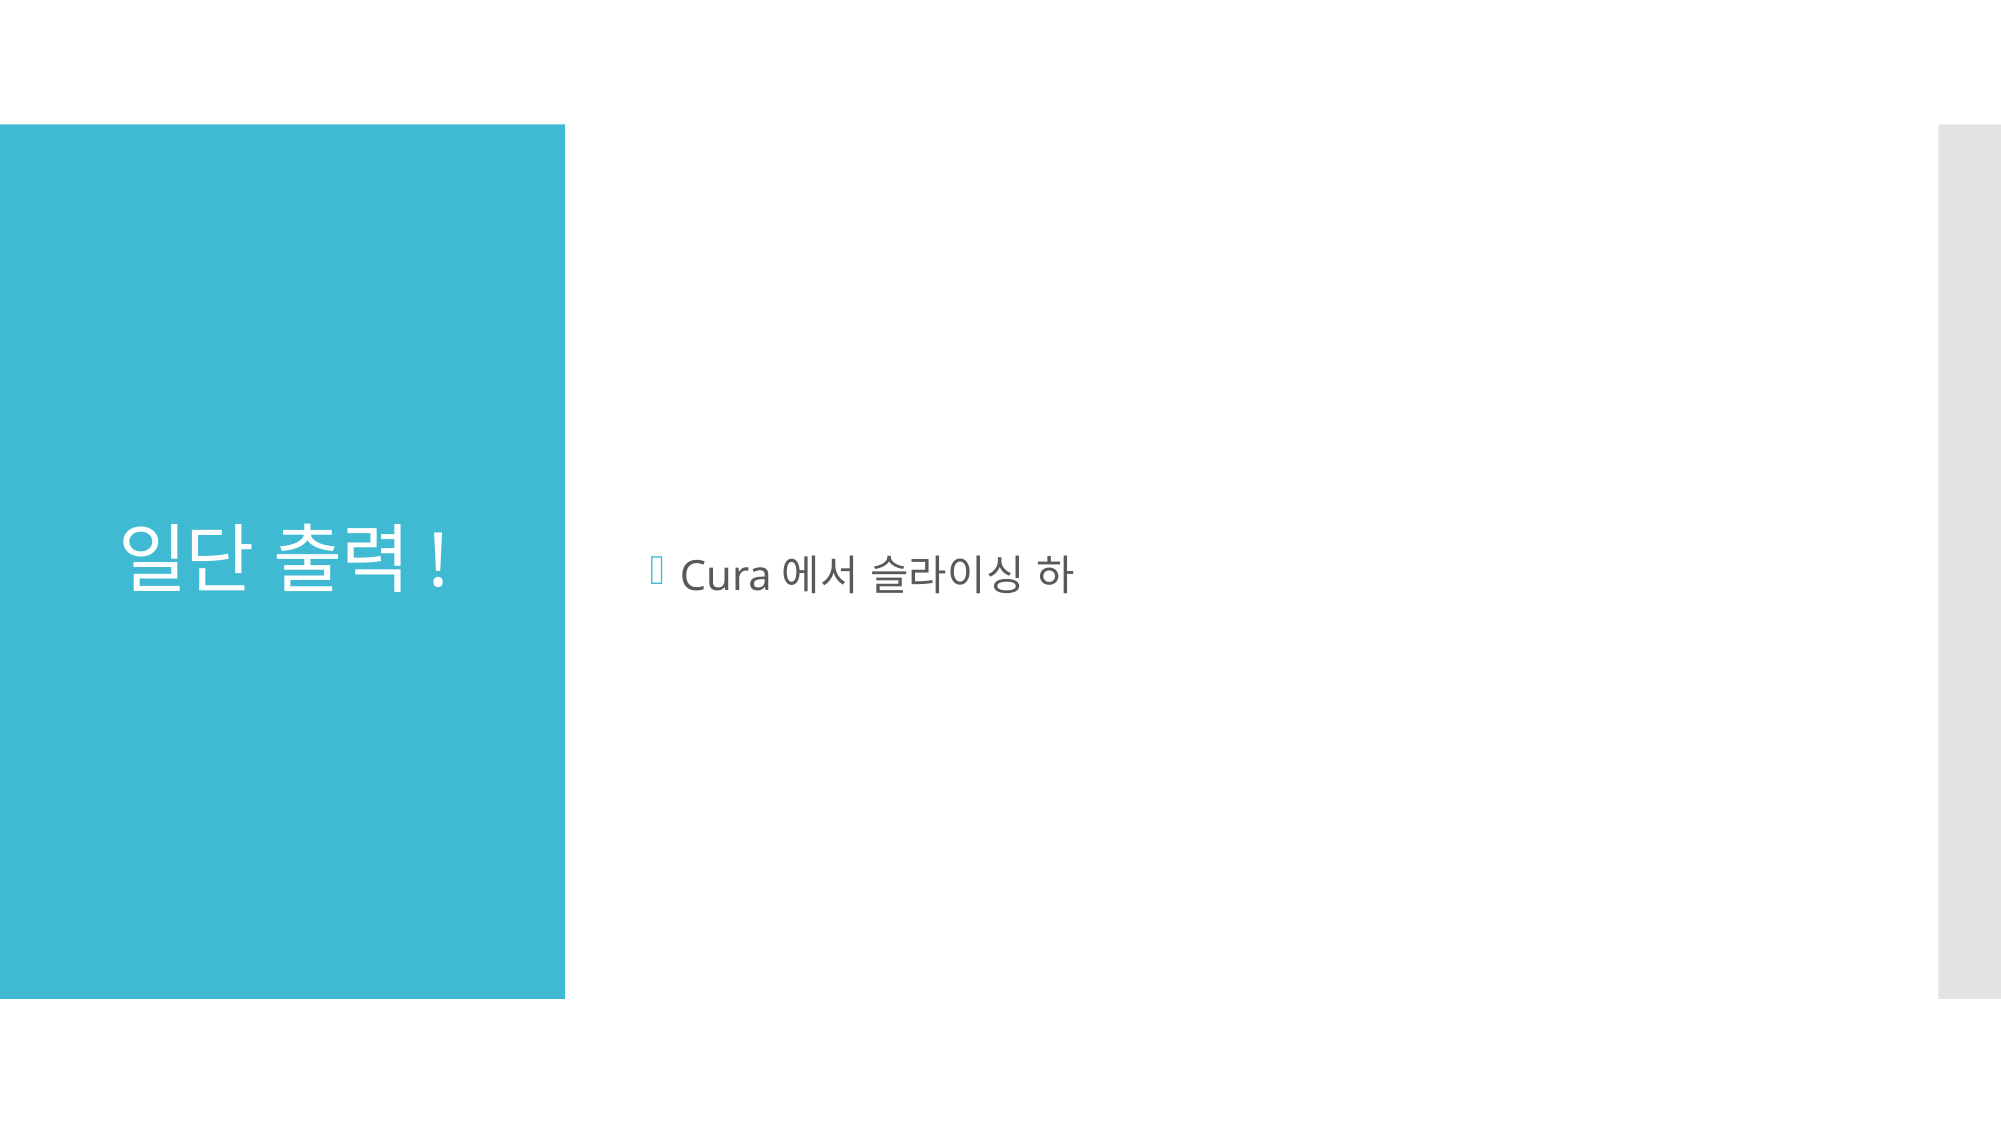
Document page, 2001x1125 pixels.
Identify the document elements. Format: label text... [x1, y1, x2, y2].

list Cura에서 슬라이싱 하 [634, 141, 1835, 982]
title 일단 출력! [41, 184, 525, 940]
